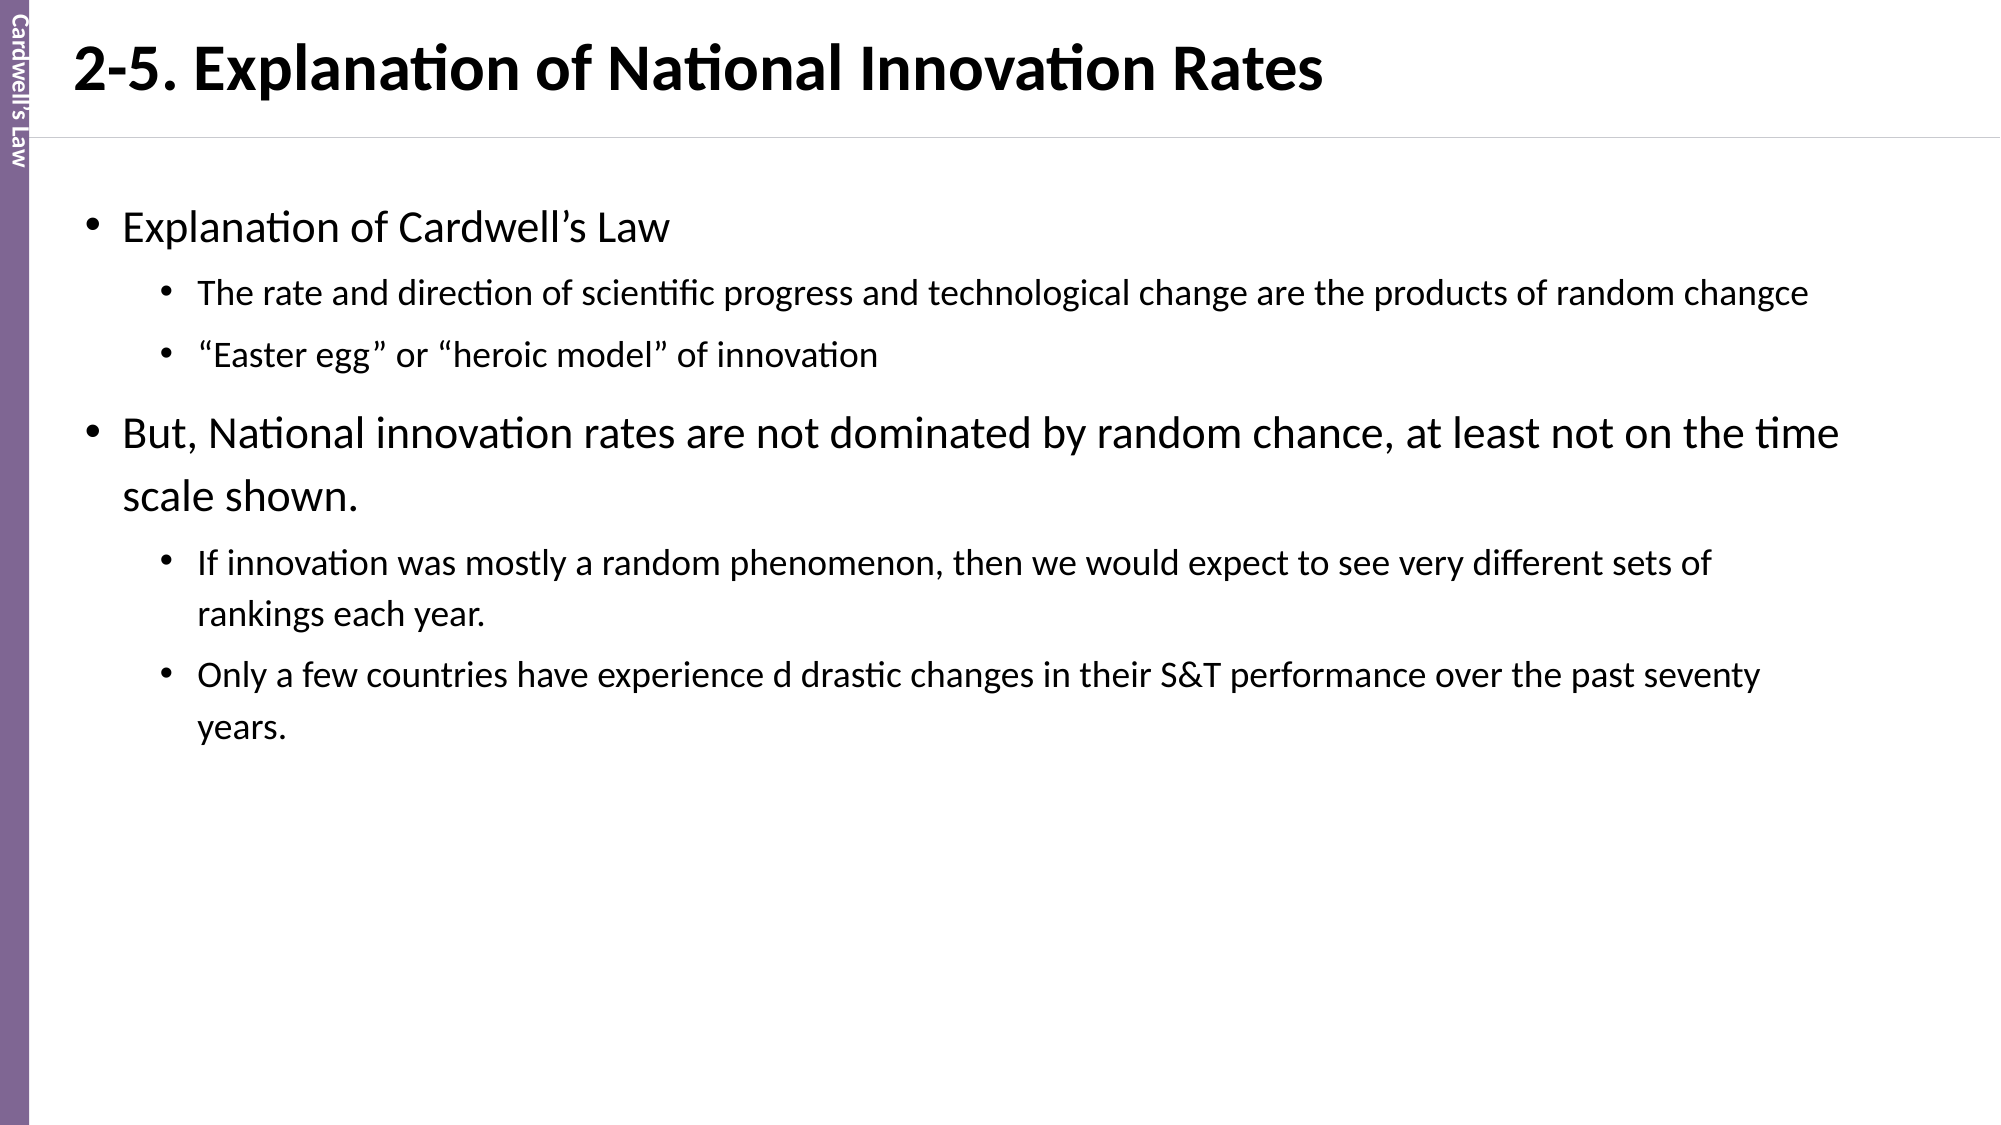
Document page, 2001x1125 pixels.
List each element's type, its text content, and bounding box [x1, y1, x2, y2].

title 2-5. Explanation of National Innovation Rates [58, 0, 2000, 136]
text_box Cardwell’s Law [0, 0, 45, 170]
text_box [0, 170, 30, 1125]
list Explanation of Cardwell’s Law The rate and direction of scientific progress and technological change are the products of random changce “Easter egg” or “heroic model” of innovation But, National innovation rates are not dominated by random chance, at least not on the time scale shown. If innovation was mostly a random phenomenon, then we would expect to see very different sets of rankings each year. Only a few countries have experience d drastic changes in their S&T performance over the past seventy years. [69, 181, 1863, 988]
